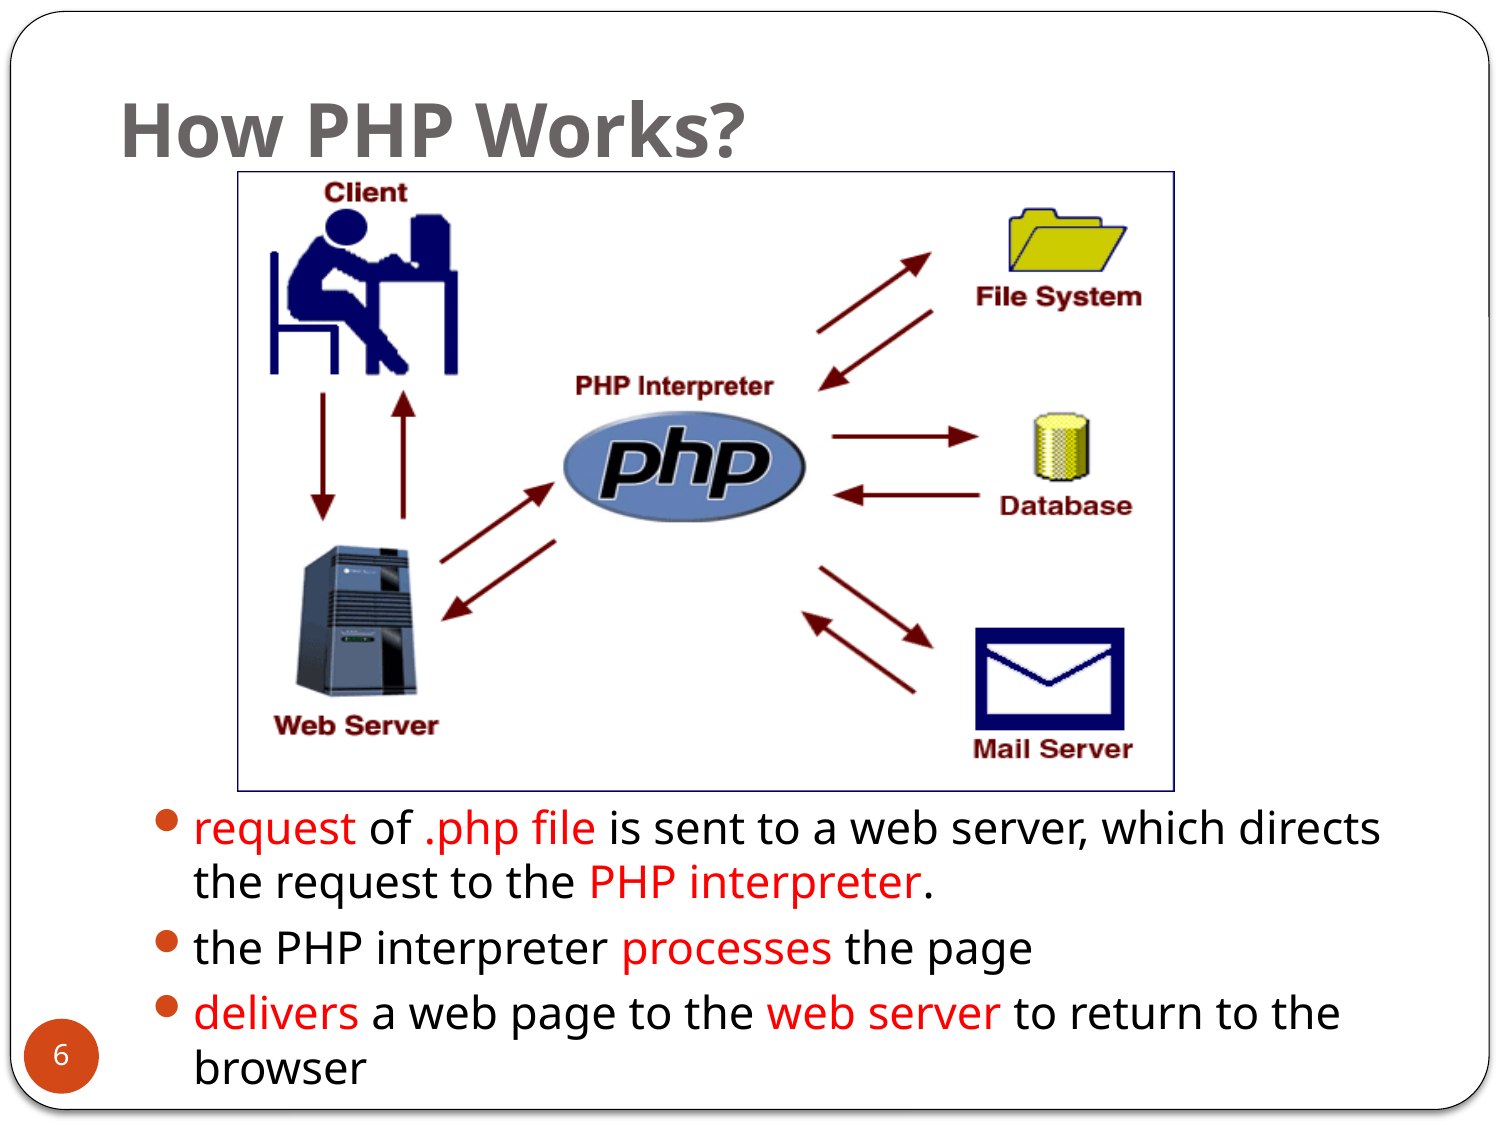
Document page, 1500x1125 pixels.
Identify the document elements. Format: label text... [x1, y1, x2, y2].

title How PHP Works? [103, 0, 1379, 188]
picture [237, 170, 1176, 792]
list request of .php file is sent to a web server, which directs the request to the PHP interpreter. the PHP interpreter processes the page delivers a web page to the web server to return to the browser [137, 791, 1425, 1104]
slide_number 6 [23, 1018, 99, 1094]
